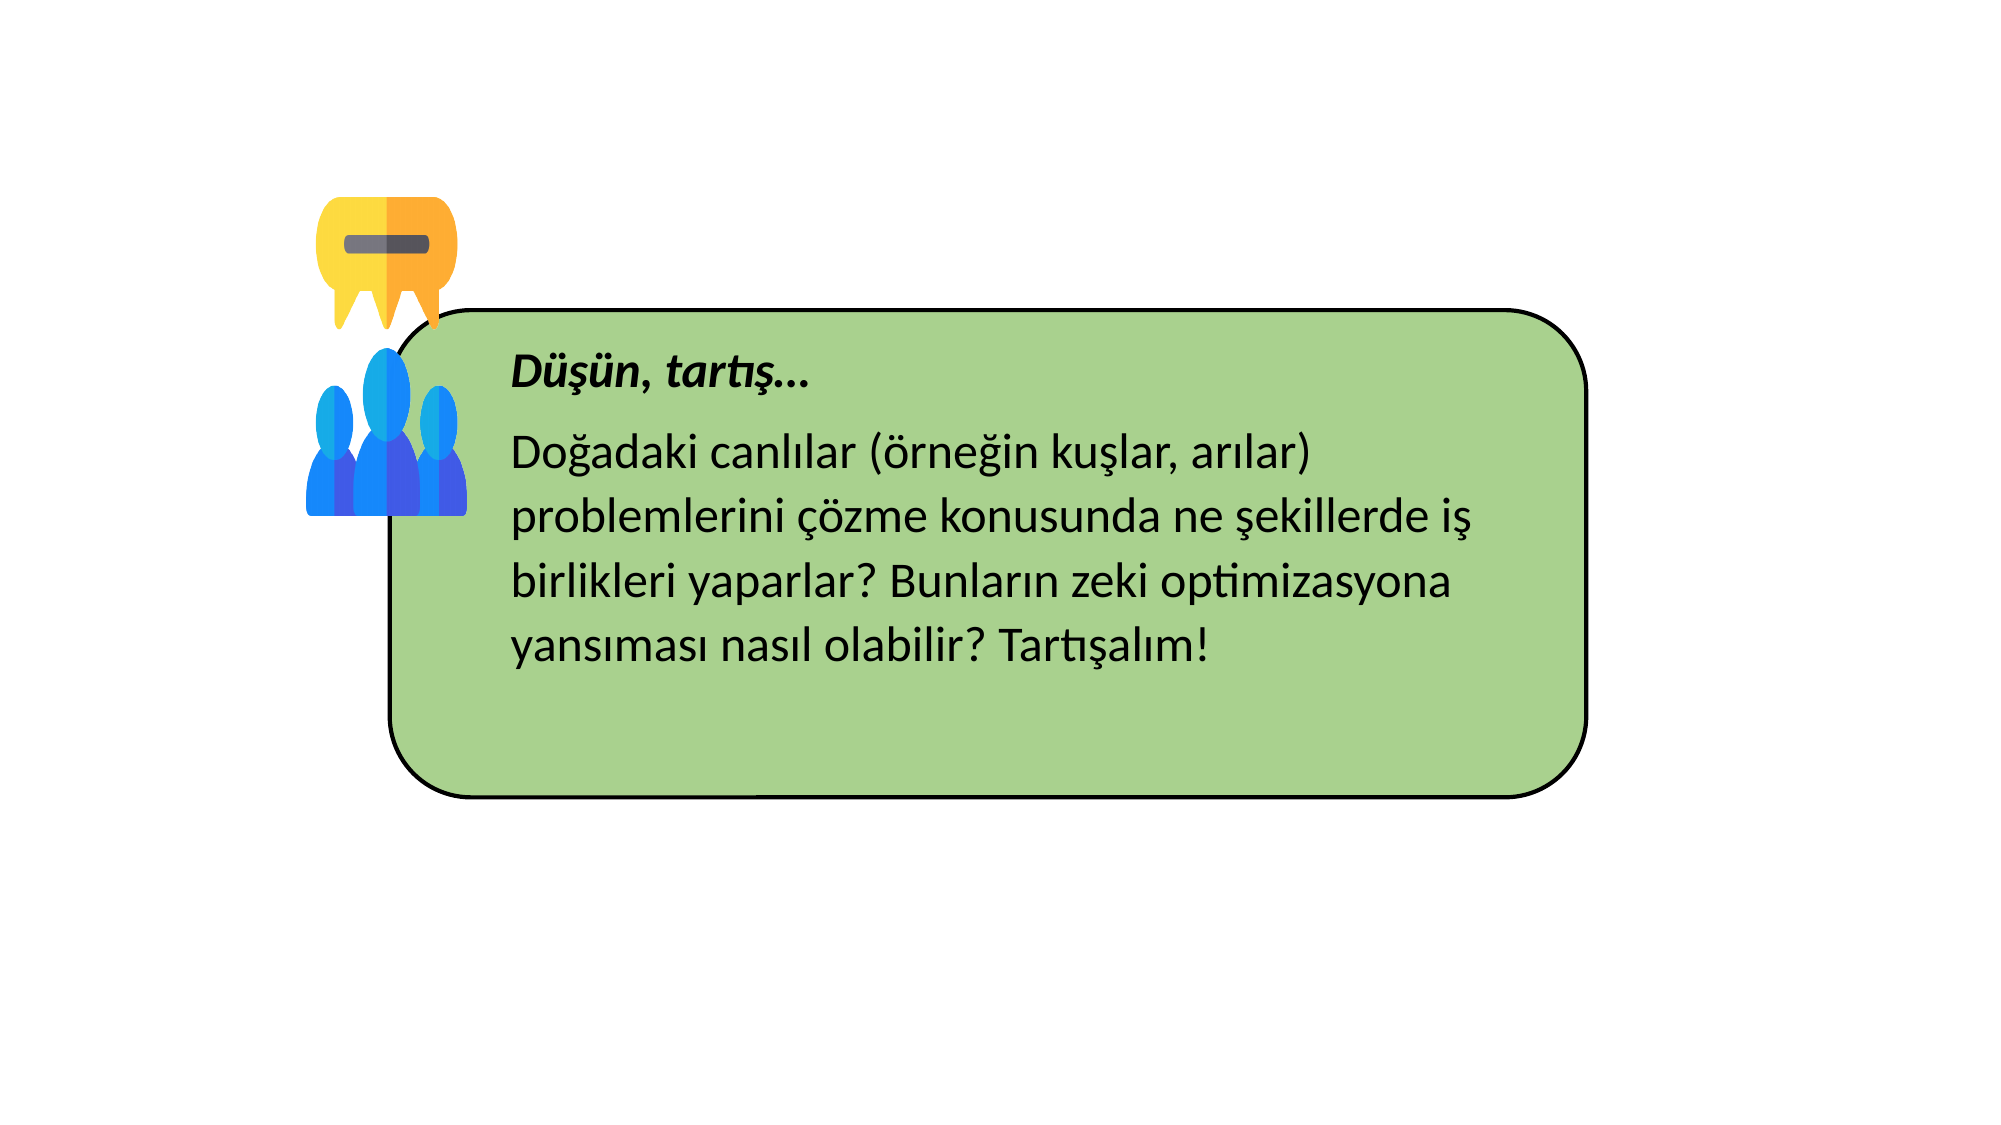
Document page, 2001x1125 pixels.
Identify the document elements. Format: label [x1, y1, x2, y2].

text_box [305, 197, 1588, 798]
